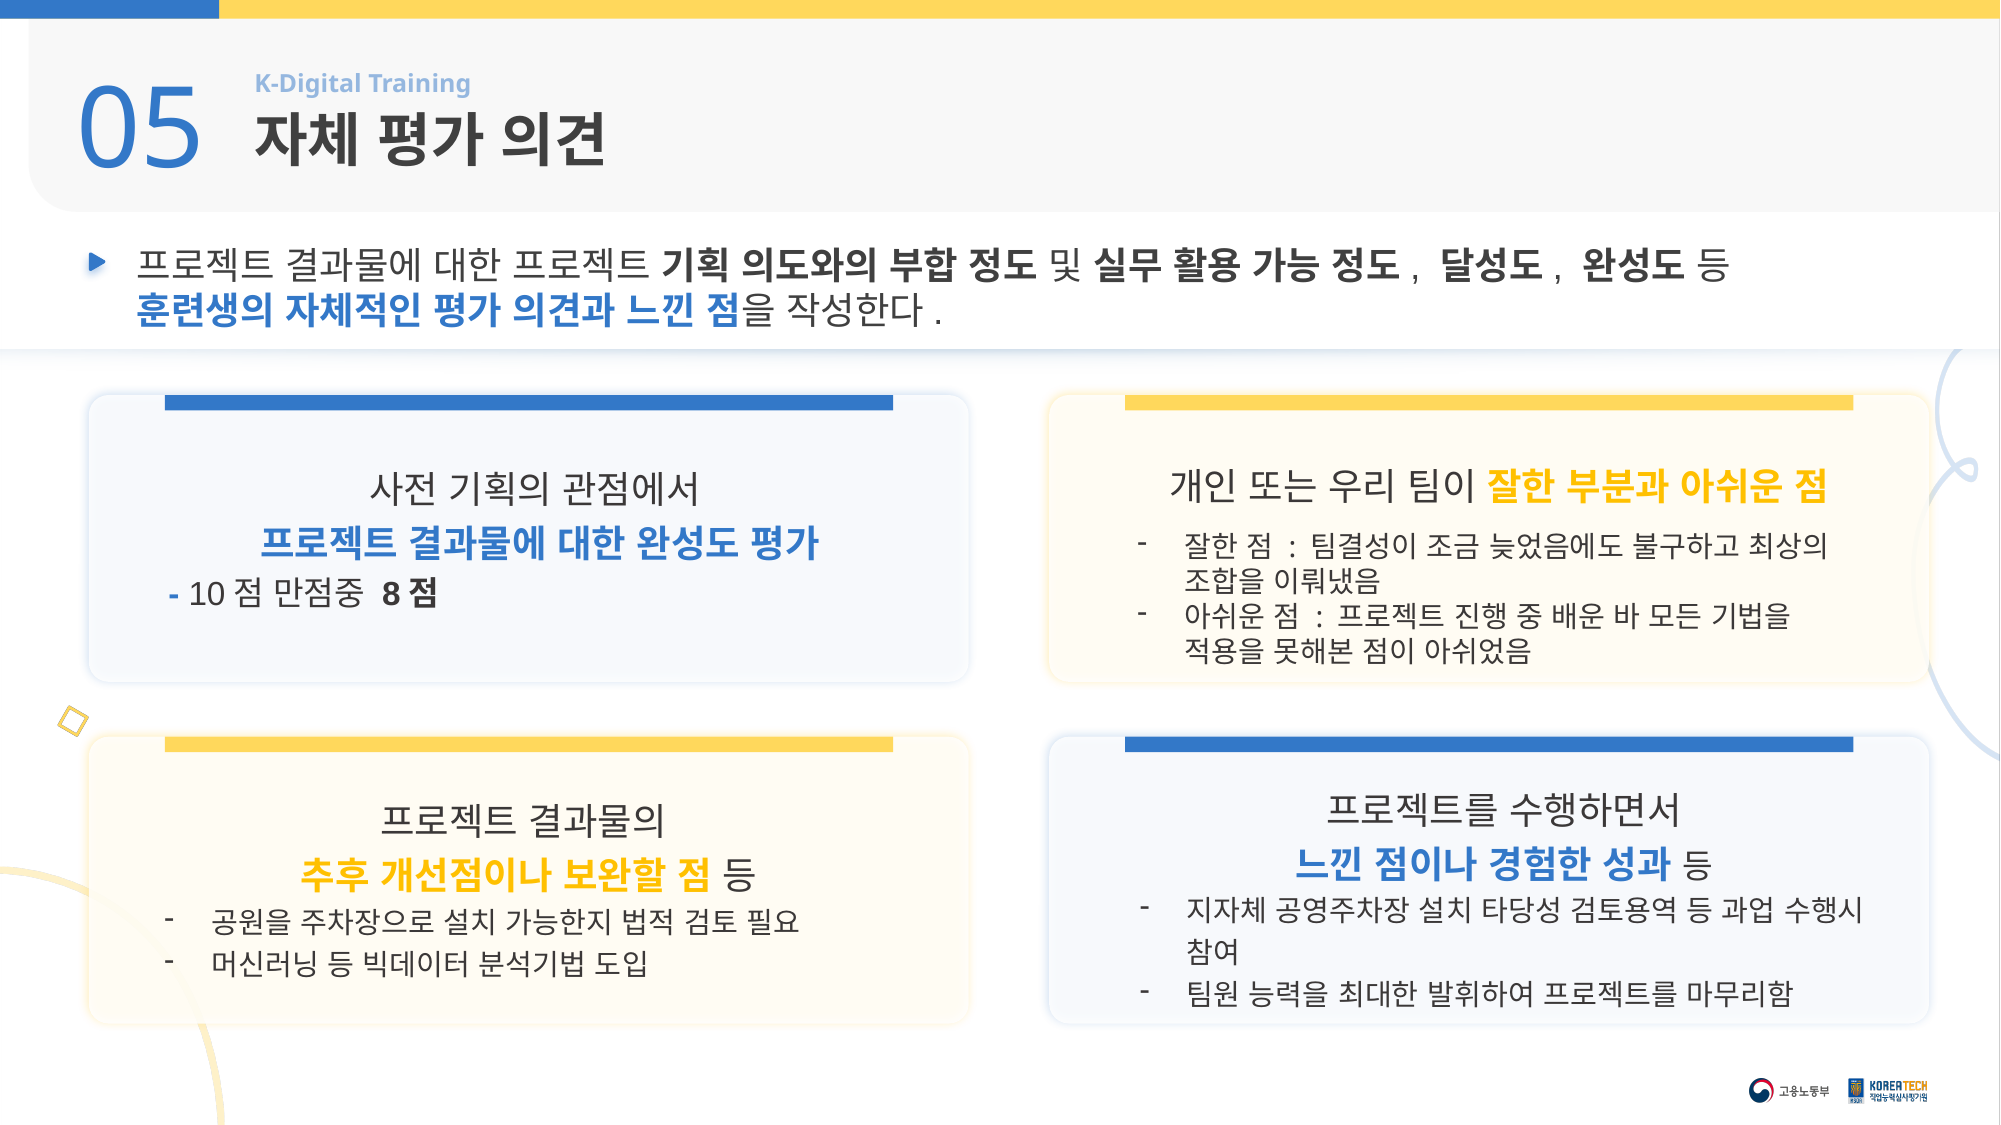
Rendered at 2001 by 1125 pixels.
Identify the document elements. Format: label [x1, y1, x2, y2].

picture [0, 0, 2000, 1125]
text_box [88, 394, 969, 682]
text_box [88, 234, 1911, 341]
text_box [61, 54, 1038, 191]
text_box [1049, 394, 1930, 682]
text_box [1749, 1078, 1927, 1104]
text_box [1049, 736, 1930, 1024]
text_box [88, 736, 969, 1024]
